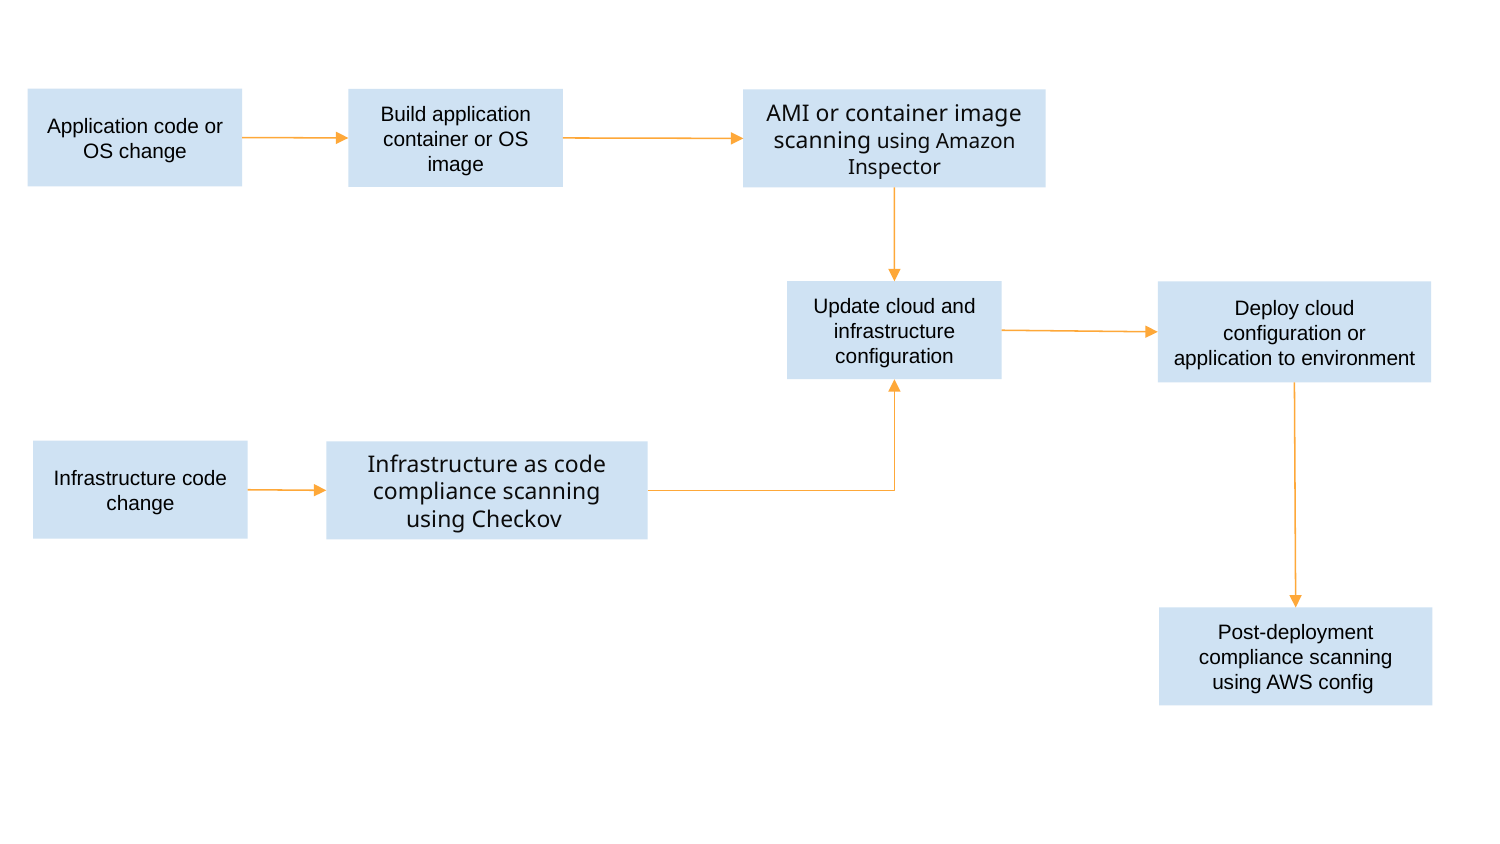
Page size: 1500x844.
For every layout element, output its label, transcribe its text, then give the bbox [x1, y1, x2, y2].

text_box AMI or container image scanning using Amazon Inspector [743, 89, 1046, 188]
text_box Application code or OS change [27, 88, 243, 187]
text_box Build application container or OS image [348, 88, 563, 187]
text_box Infrastructure code change [33, 440, 248, 539]
text_box Post-deployment compliance scanning using AWS config [1159, 607, 1433, 706]
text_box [647, 379, 895, 491]
text_box Deploy cloud configuration or application to environment [1157, 281, 1432, 383]
text_box Update cloud and infrastructure configuration [787, 281, 1002, 380]
text_box Infrastructure as code compliance scanning using Checkov [326, 441, 648, 540]
